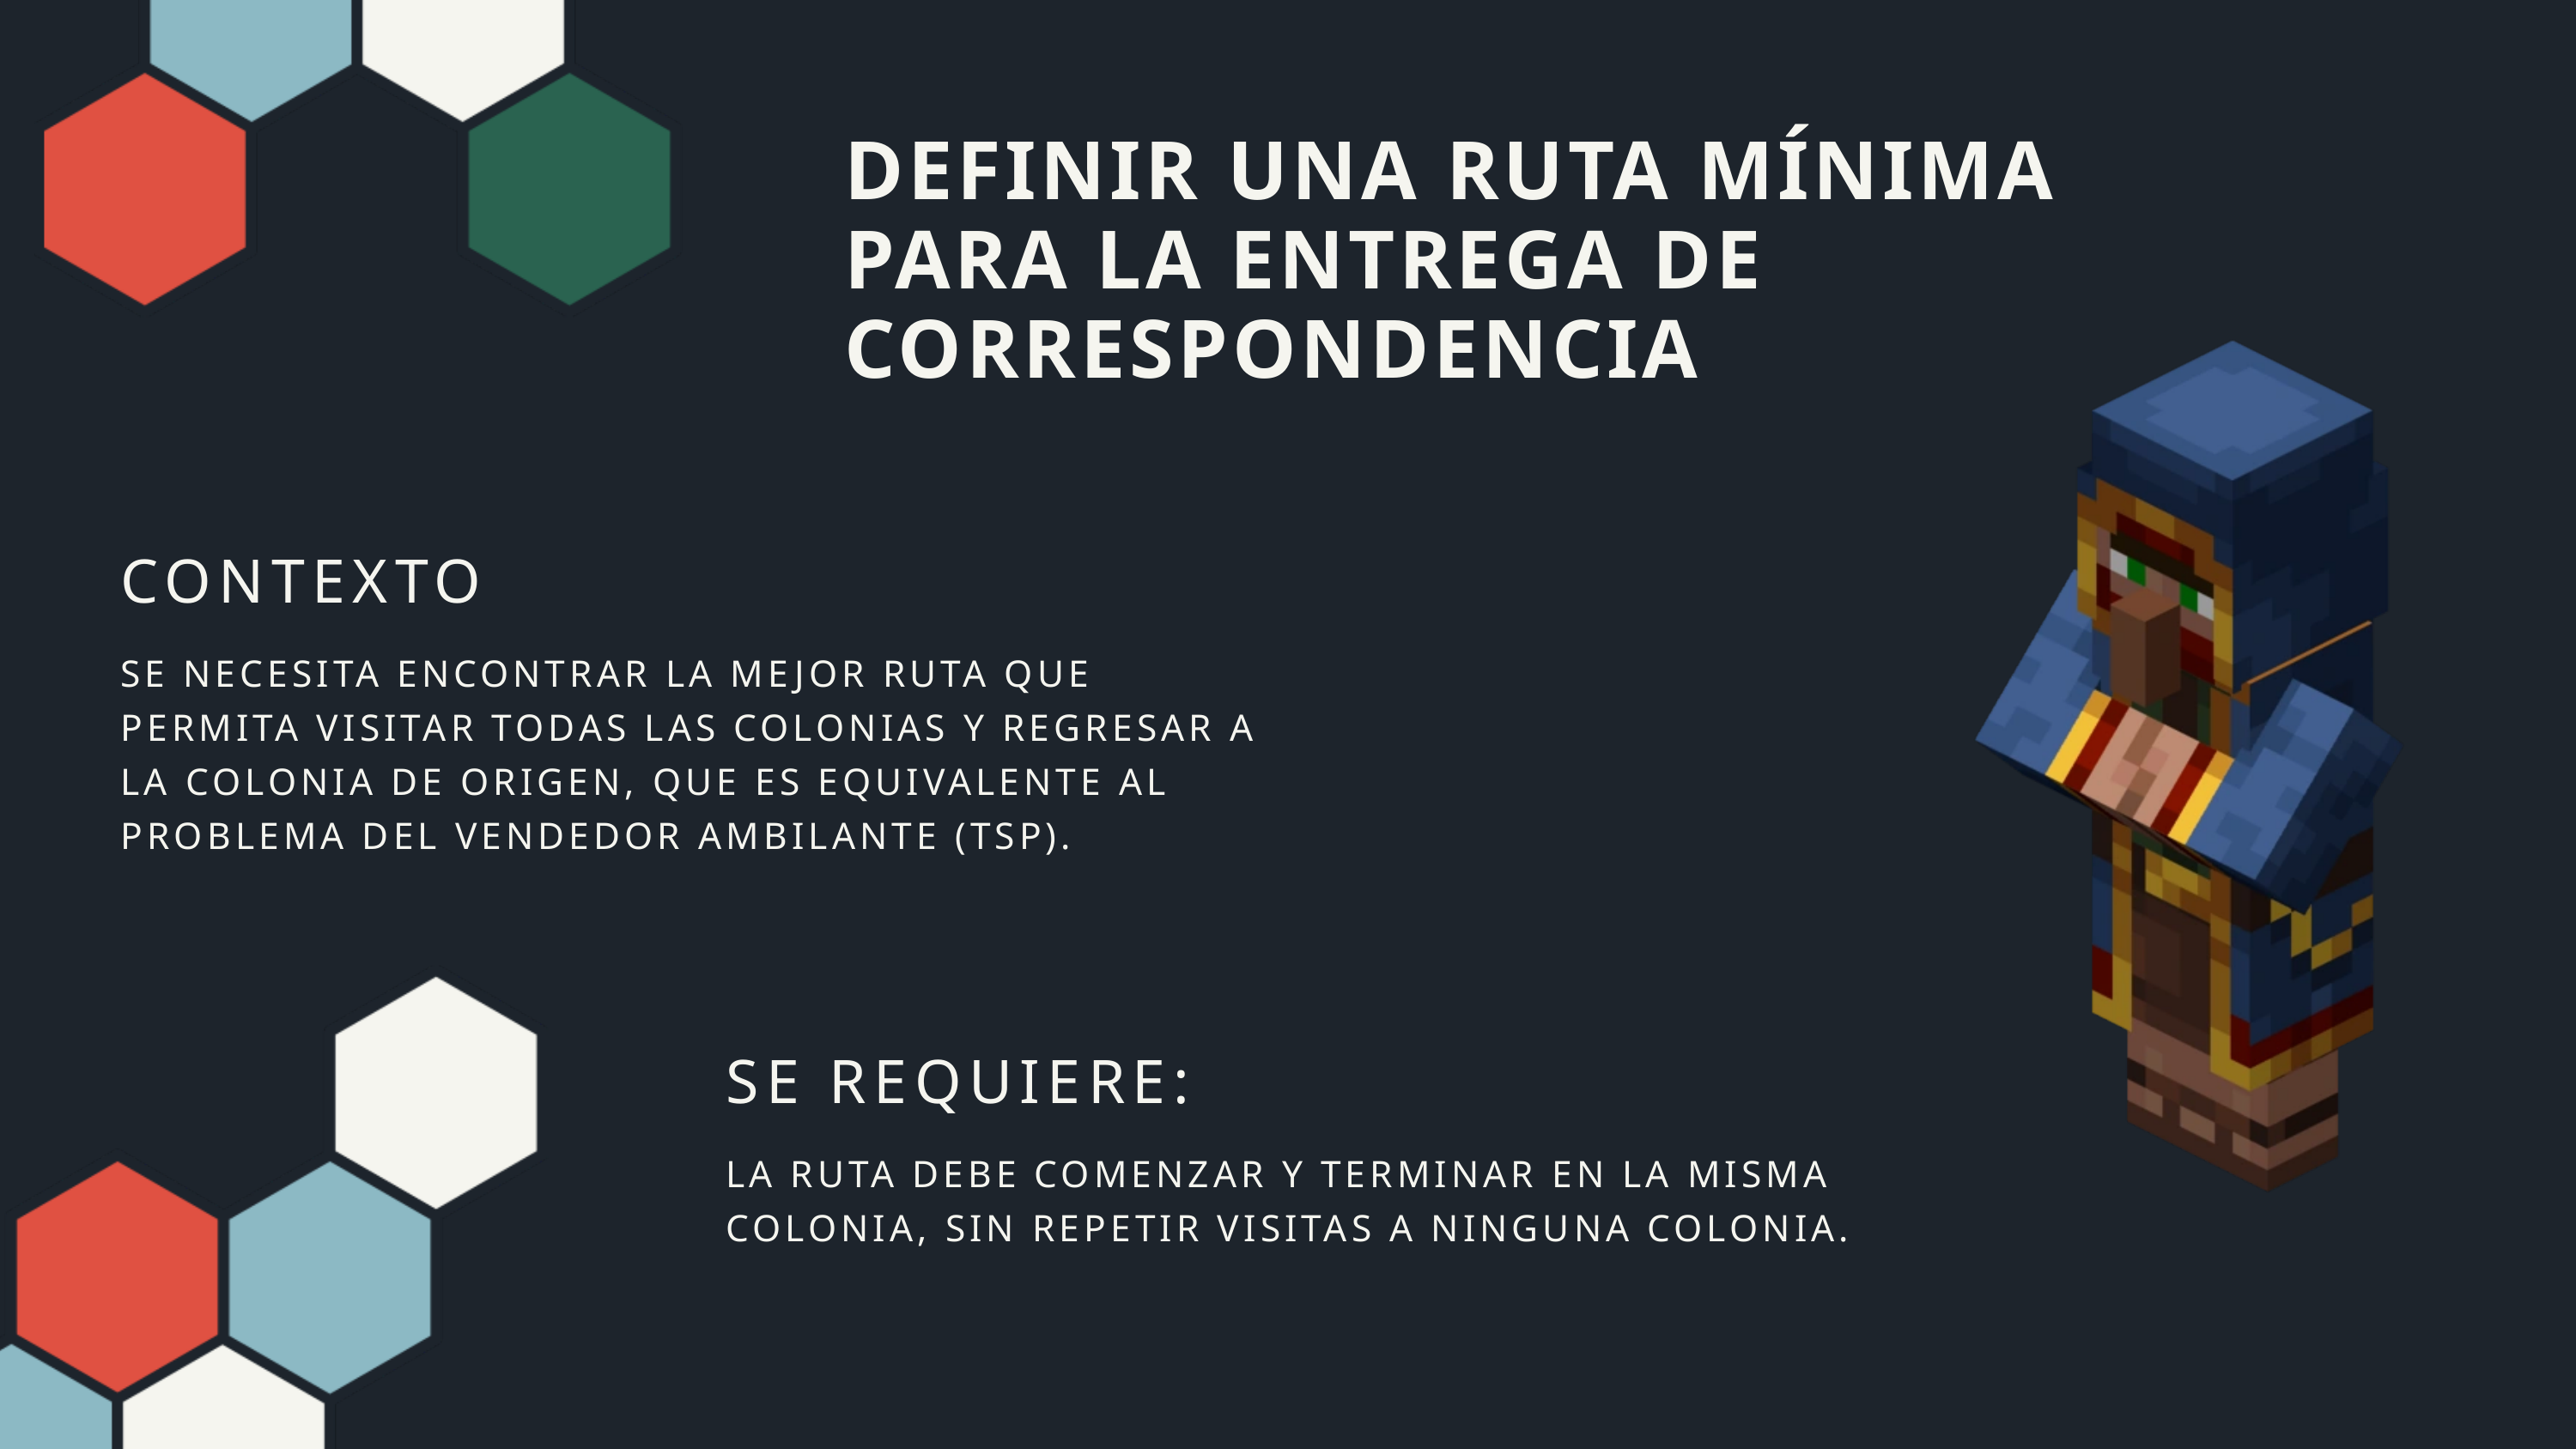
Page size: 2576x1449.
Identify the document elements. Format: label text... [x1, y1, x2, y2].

text_box [33, 0, 788, 318]
text_box DEFINIR UNA RUTA MÍNIMA PARA LA ENTREGA DE CORRESPONDENCIA [844, 125, 2212, 394]
text_box [1972, 317, 2409, 1194]
text_box [0, 965, 549, 1449]
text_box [725, 1037, 1893, 1242]
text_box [120, 537, 1289, 848]
